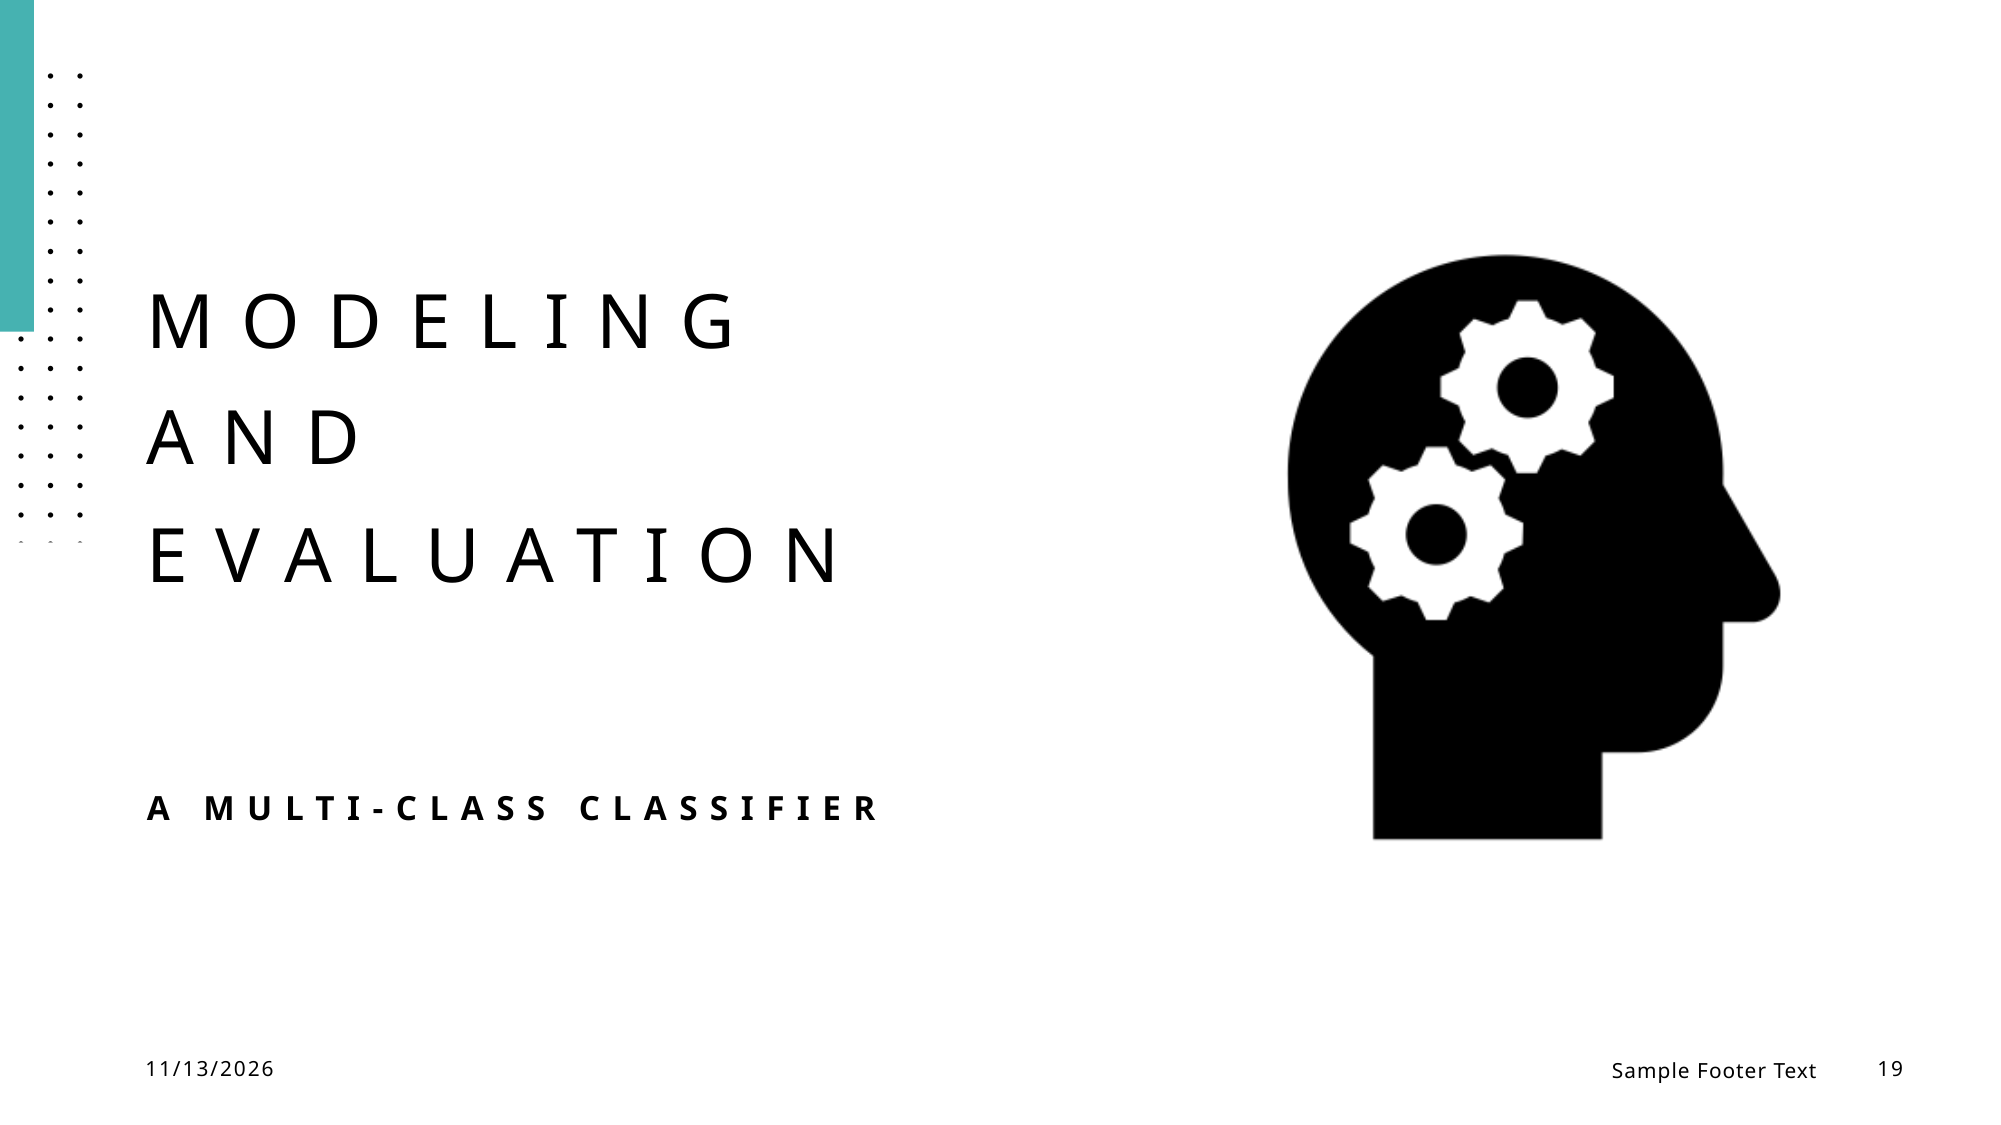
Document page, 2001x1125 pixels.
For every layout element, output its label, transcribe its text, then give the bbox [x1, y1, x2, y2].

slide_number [130, 1040, 581, 1101]
slide_number 19 [1831, 1040, 1919, 1101]
subtitle A multi-class classifier [131, 768, 1000, 961]
picture [1187, 215, 1882, 910]
picture [6, 61, 94, 543]
footer Sample Footer Text [1262, 1040, 1831, 1101]
title Modeling anD EVALUATION [131, 238, 1000, 675]
